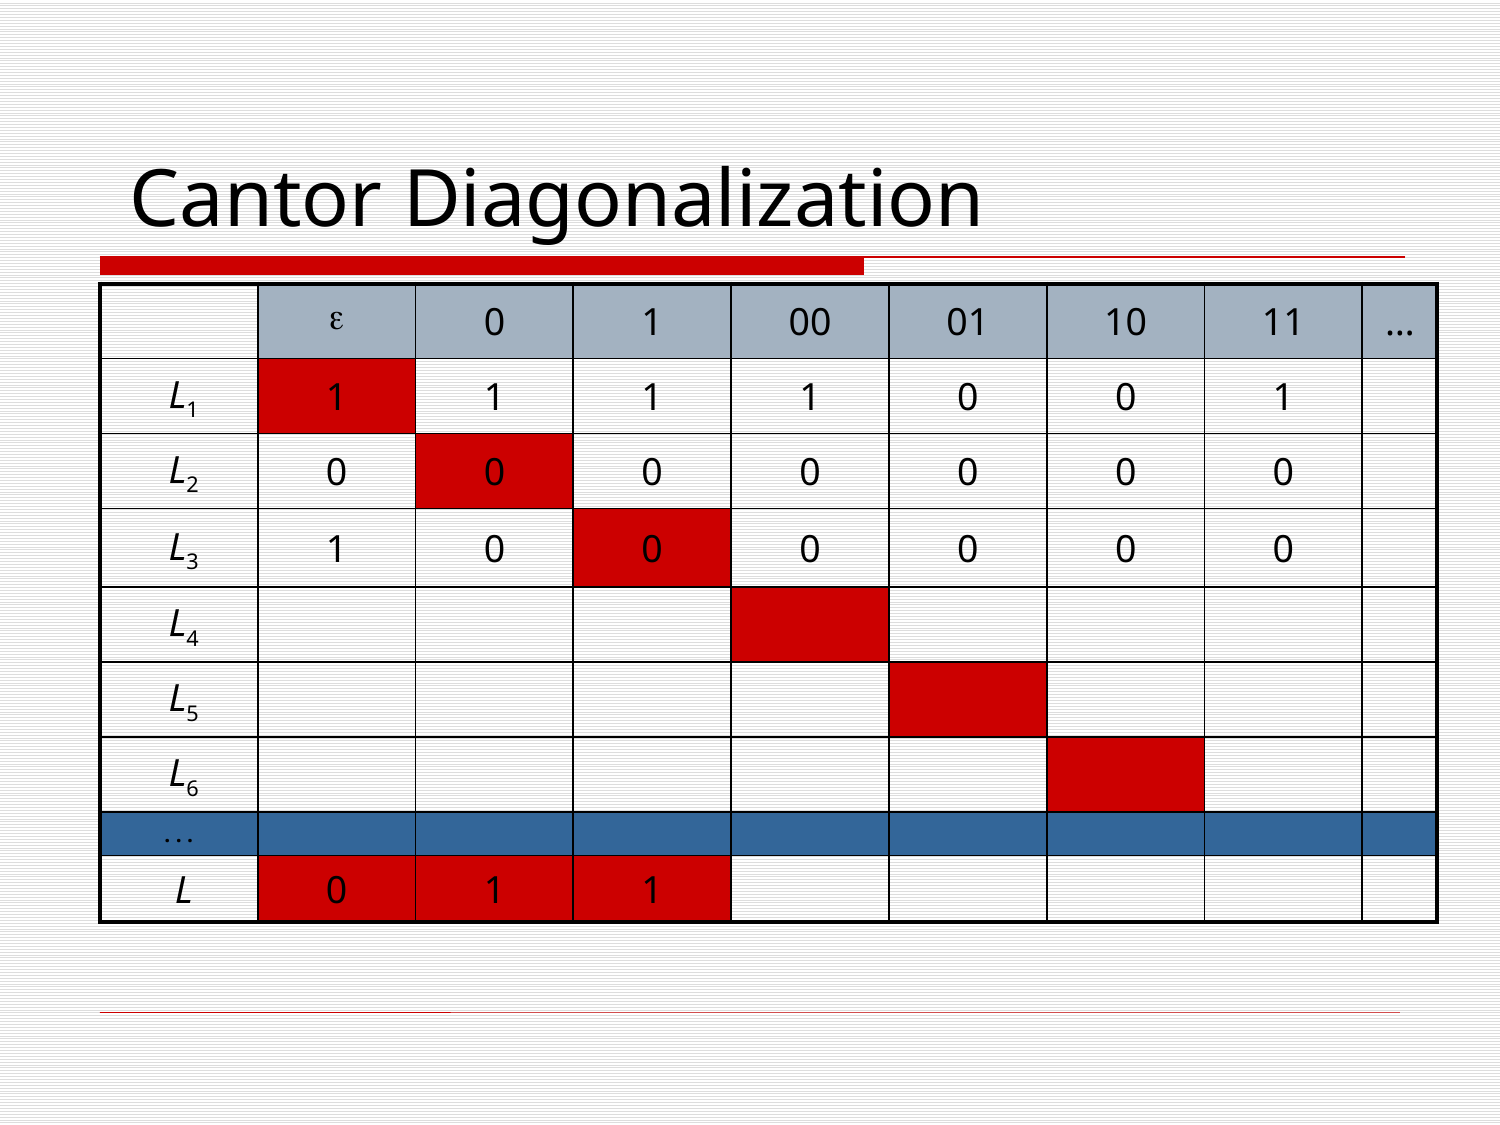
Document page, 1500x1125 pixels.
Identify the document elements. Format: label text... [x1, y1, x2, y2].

table_cell [890, 813, 1046, 855]
table_cell [1205, 663, 1361, 736]
table_cell L5 [102, 663, 257, 736]
table_cell [416, 738, 572, 811]
table_cell [416, 588, 572, 661]
table_cell [1048, 663, 1204, 736]
table_cell 0 [574, 509, 730, 586]
table_cell [1363, 434, 1435, 508]
table_cell 0 [259, 856, 415, 920]
table_cell [890, 738, 1046, 811]
table_cell 1 [732, 359, 888, 433]
table_cell 0 [1205, 509, 1361, 586]
table_cell . . . [102, 813, 257, 855]
table_header … [1363, 286, 1435, 358]
table_cell [574, 738, 730, 811]
table_header 11 [1205, 286, 1361, 358]
table_cell 1 [259, 509, 415, 586]
table_cell L1 [102, 359, 257, 433]
table_cell [1205, 813, 1361, 855]
table_cell L [102, 856, 257, 920]
table_header 10 [1048, 286, 1204, 358]
table_cell 1 [416, 359, 572, 433]
table_cell [259, 813, 415, 855]
table_header 0 [416, 286, 572, 358]
table_header 1 [574, 286, 730, 358]
table_cell L2 [102, 434, 257, 508]
table_cell [416, 663, 572, 736]
table_cell 1 [574, 856, 730, 920]
table_cell [416, 813, 572, 855]
table_cell 0 [890, 359, 1046, 433]
table_cell [1048, 813, 1204, 855]
table_cell 1 [259, 359, 415, 433]
table_cell 0 [890, 509, 1046, 586]
table_cell [1363, 509, 1435, 586]
table_cell [259, 738, 415, 811]
table_cell [732, 738, 888, 811]
table_cell [732, 588, 888, 661]
table_header e [259, 286, 415, 358]
table_cell [890, 588, 1046, 661]
table_header 01 [890, 286, 1046, 358]
table_cell [732, 856, 888, 920]
table_cell [1048, 588, 1204, 661]
table_cell [1363, 588, 1435, 661]
table_cell [1048, 738, 1204, 811]
table_cell 0 [732, 434, 888, 508]
table_cell 0 [890, 434, 1046, 508]
table_cell [732, 813, 888, 855]
table_cell L4 [102, 588, 257, 661]
table_cell 0 [574, 434, 730, 508]
table_cell [574, 588, 730, 661]
table_cell [1363, 663, 1435, 736]
table_cell [1205, 738, 1361, 811]
title Cantor Diagonalization [94, 50, 1407, 250]
table_cell 0 [416, 434, 572, 508]
table_cell 0 [259, 434, 415, 508]
table_cell 1 [574, 359, 730, 433]
table_cell [1363, 856, 1435, 920]
table_cell [259, 663, 415, 736]
table_cell [574, 663, 730, 736]
table_cell 0 [732, 509, 888, 586]
table_cell [1048, 856, 1204, 920]
table_cell 0 [1205, 434, 1361, 508]
table_cell [732, 663, 888, 736]
table_cell L6 [102, 738, 257, 811]
table_cell [890, 856, 1046, 920]
table_cell [1363, 813, 1435, 855]
table_cell 0 [1048, 434, 1204, 508]
table_cell [259, 588, 415, 661]
table_cell 0 [1048, 509, 1204, 586]
table_cell L3 [102, 509, 257, 586]
table_cell 1 [416, 856, 572, 920]
table_cell [1205, 856, 1361, 920]
table_header 00 [732, 286, 888, 358]
table_header [102, 286, 257, 358]
table_cell 0 [416, 509, 572, 586]
table_cell [1363, 359, 1435, 433]
table_cell [1363, 738, 1435, 811]
table_cell [1205, 588, 1361, 661]
table_cell [890, 663, 1046, 736]
table_cell 0 [1048, 359, 1204, 433]
table_cell 1 [1205, 359, 1361, 433]
table_cell [574, 813, 730, 855]
